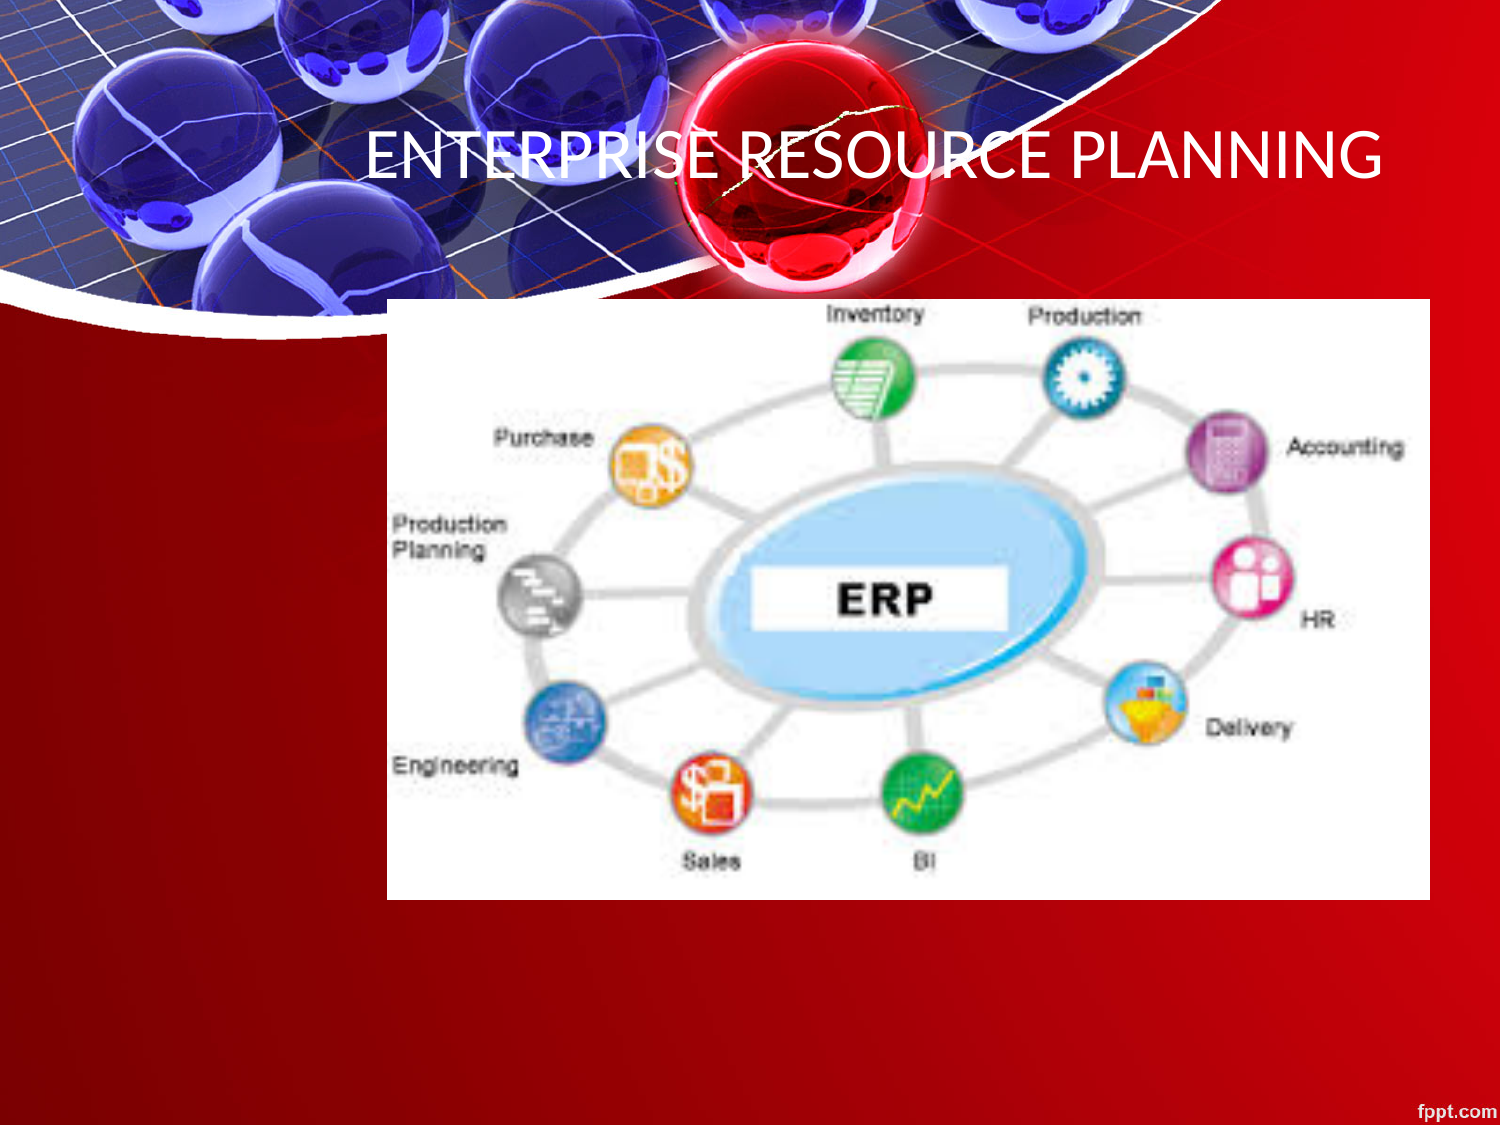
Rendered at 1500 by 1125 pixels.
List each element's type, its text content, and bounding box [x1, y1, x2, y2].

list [387, 298, 1430, 901]
picture [0, 0, 1500, 1125]
title ENTERPRISE RESOURCE PLANNING [349, 86, 1427, 212]
